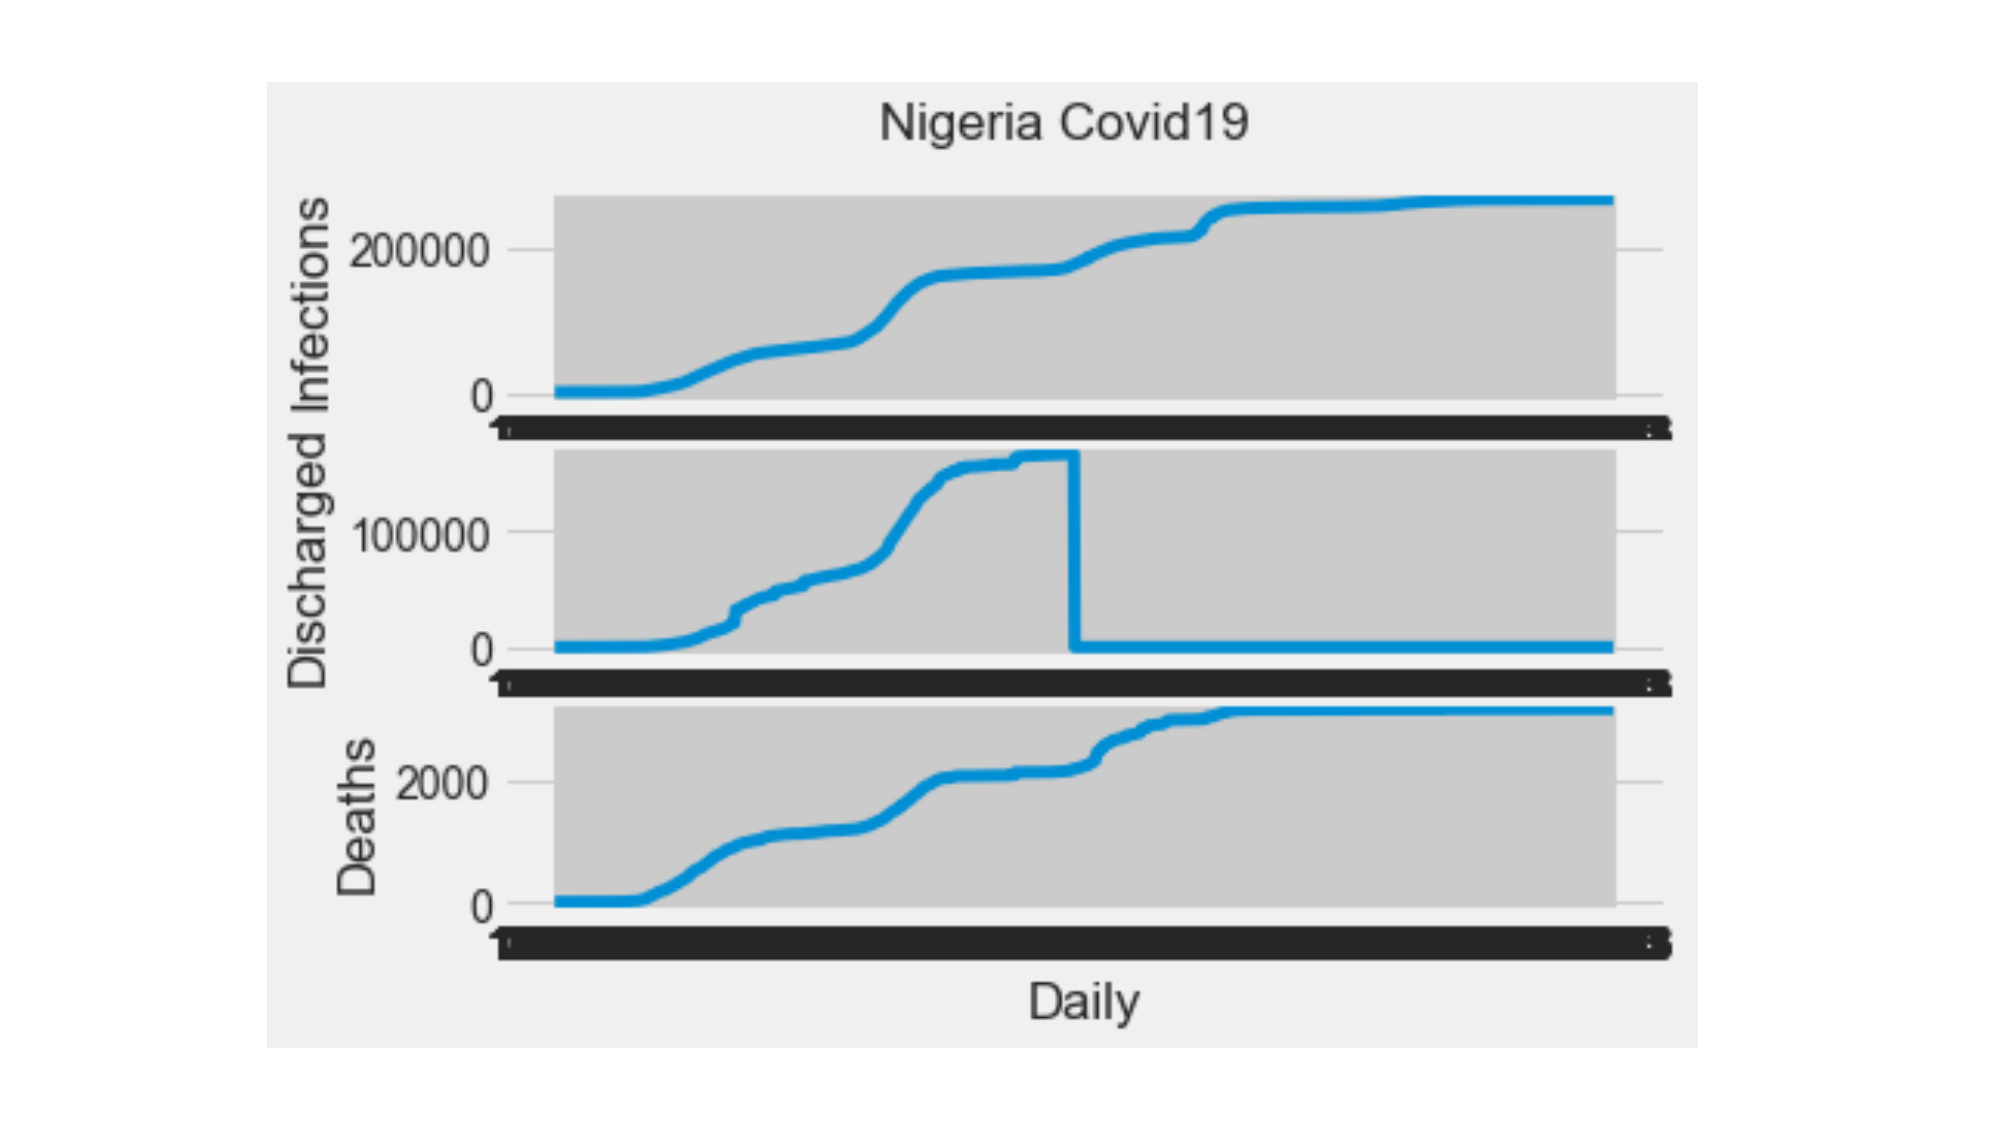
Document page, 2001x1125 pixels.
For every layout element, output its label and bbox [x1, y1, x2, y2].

picture [267, 82, 1699, 1048]
